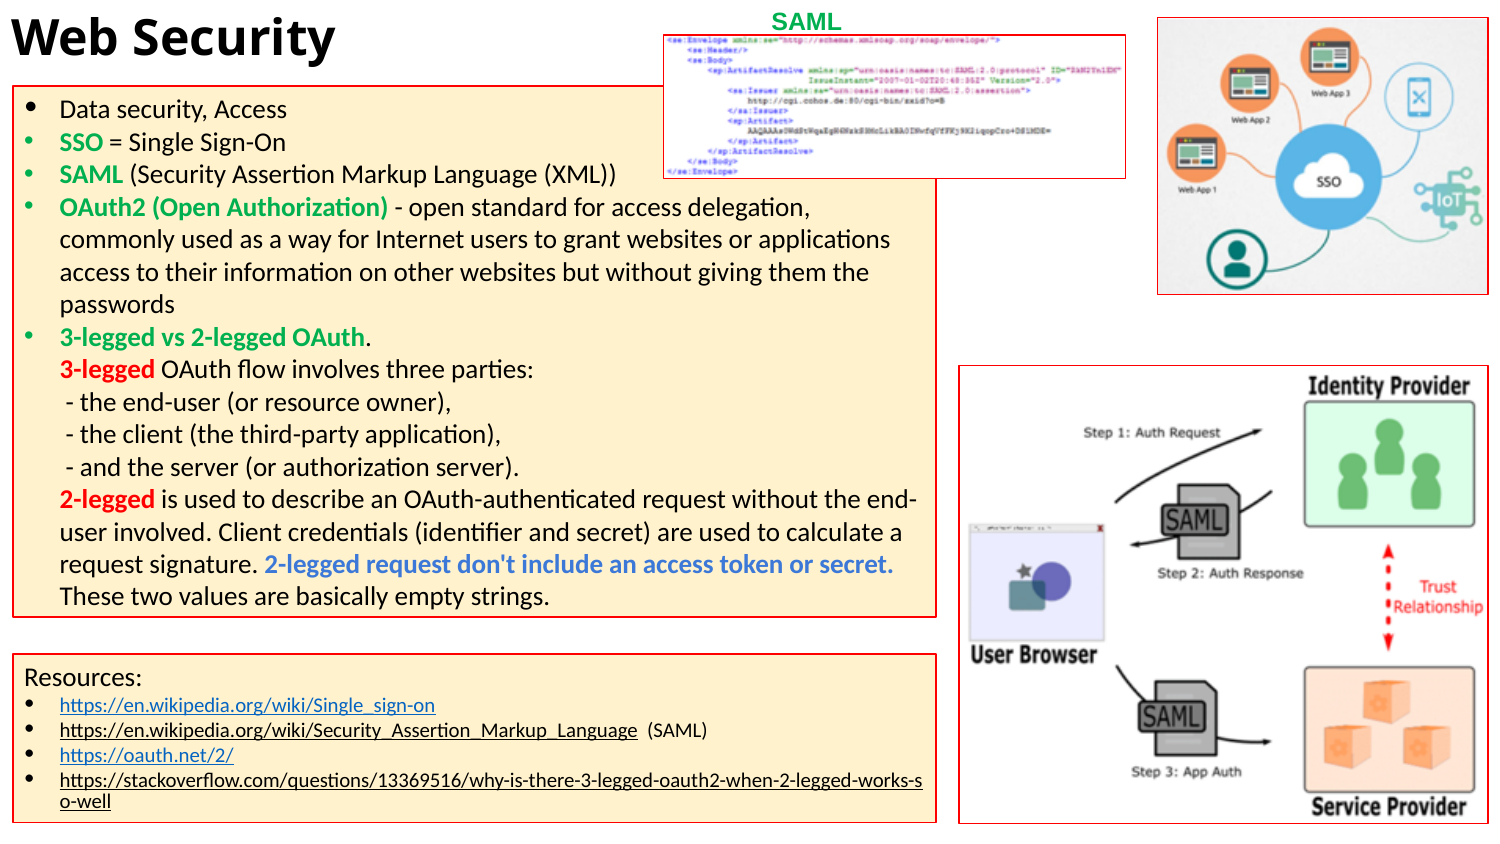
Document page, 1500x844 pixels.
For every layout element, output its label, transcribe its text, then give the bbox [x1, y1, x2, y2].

text_box Resources: https://en.wikipedia.org/wiki/Single_sign-on https://en.wikipedia.org/wiki/Security_Assertion_Markup_Language (SAML) https://oauth.net/2/ https://stackoverflow.com/questions/13369516/why-is-there-3-legged-oauth2-when-2-legged-works-so-well [12, 653, 937, 823]
picture [959, 366, 1488, 823]
text_box SAML [760, 0, 895, 34]
text_box Data security, Access SSO = Single Sign-On SAML (Security Assertion Markup Language (XML)) OAuth2 (Open Authorization) - open standard for access delegation, commonly used as a way for Internet users to grant websites or applications access to their information on other websites but without giving them the passwords 3-legged vs 2-legged OAuth. 3-legged OAuth flow involves three parties: - the end-user (or resource owner), - the client (the third-party application), - and the server (or authorization server). 2-legged is used to describe an OAuth-authenticated request without the end-user involved. Client credentials (identifier and secret) are used to calculate a request signature. 2-legged request don't include an access token or secret. These two values are basically empty strings. [12, 85, 937, 617]
picture [1158, 17, 1488, 294]
text_box Web Security [0, 0, 585, 72]
picture [664, 35, 1126, 178]
